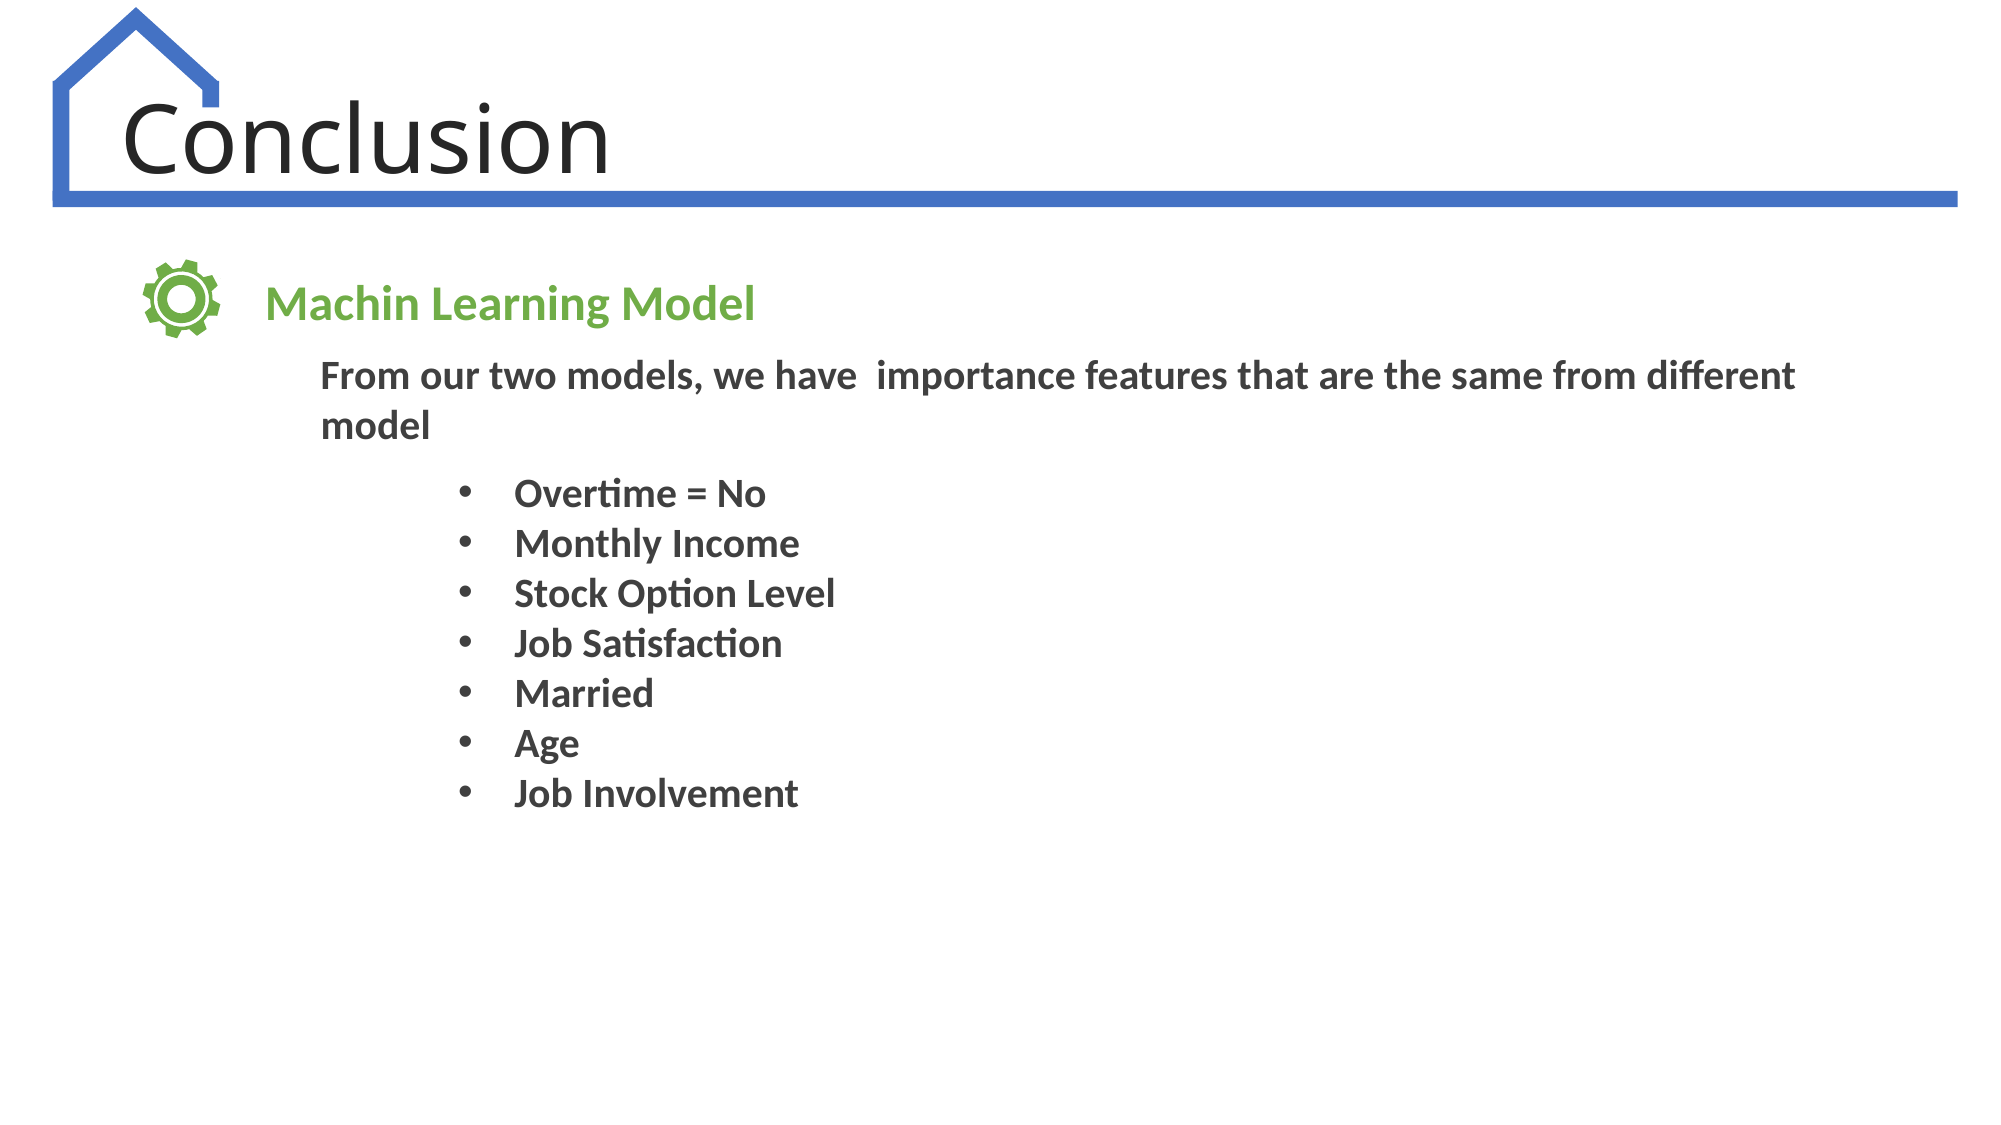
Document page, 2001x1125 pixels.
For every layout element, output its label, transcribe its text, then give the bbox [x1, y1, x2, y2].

list Conclusion [105, 82, 1952, 202]
text_box [141, 258, 222, 340]
text_box Overtime = No Monthly Income Stock Option Level Job Satisfaction Married Age Job Involvement [443, 458, 852, 824]
text_box From our two models, we have importance features that are the same from different model [305, 340, 1855, 456]
text_box Machin Learning Model [250, 262, 772, 338]
